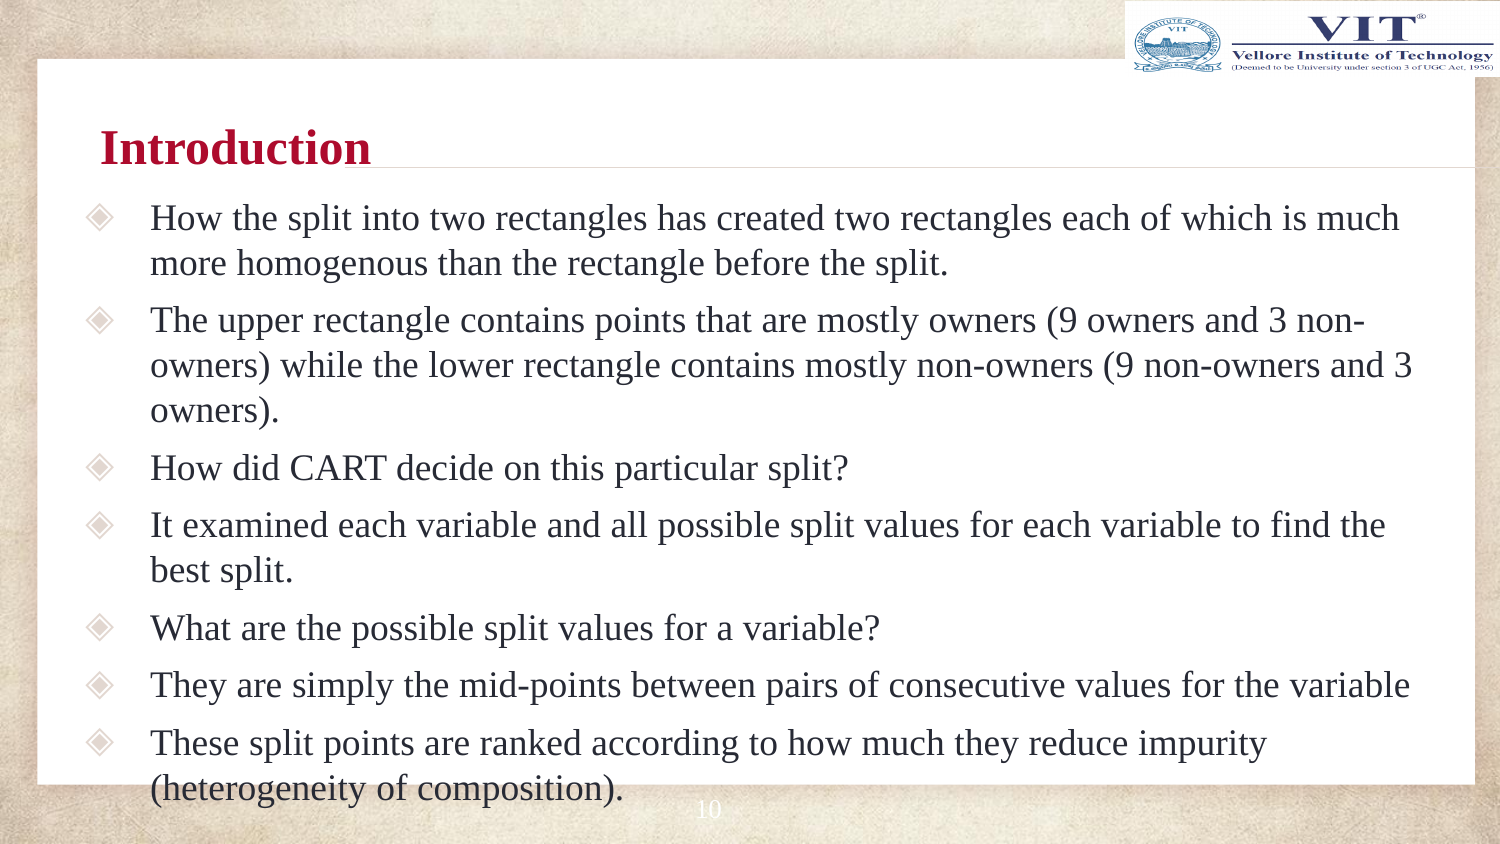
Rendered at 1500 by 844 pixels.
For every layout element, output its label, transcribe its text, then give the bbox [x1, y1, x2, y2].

slide_number 10 [624, 774, 792, 840]
list How the split into two rectangles has created two rectangles each of which is much more homogenous than the rectangle before the split. The upper rectangle contains points that are mostly owners (9 owners and 3 non-owners) while the lower rectangle contains mostly non-owners (9 non-owners and 3 owners). How did CART decide on this particular split? It examined each variable and all possible split values for each variable to find the best split. What are the possible split values for a variable? They are simply the mid-points between pairs of consecutive values for the variable These split points are ranked according to how much they reduce impurity (heterogeneity of composition). [75, 192, 1450, 785]
title Introduction [99, 109, 1441, 175]
picture [0, 0, 1500, 844]
